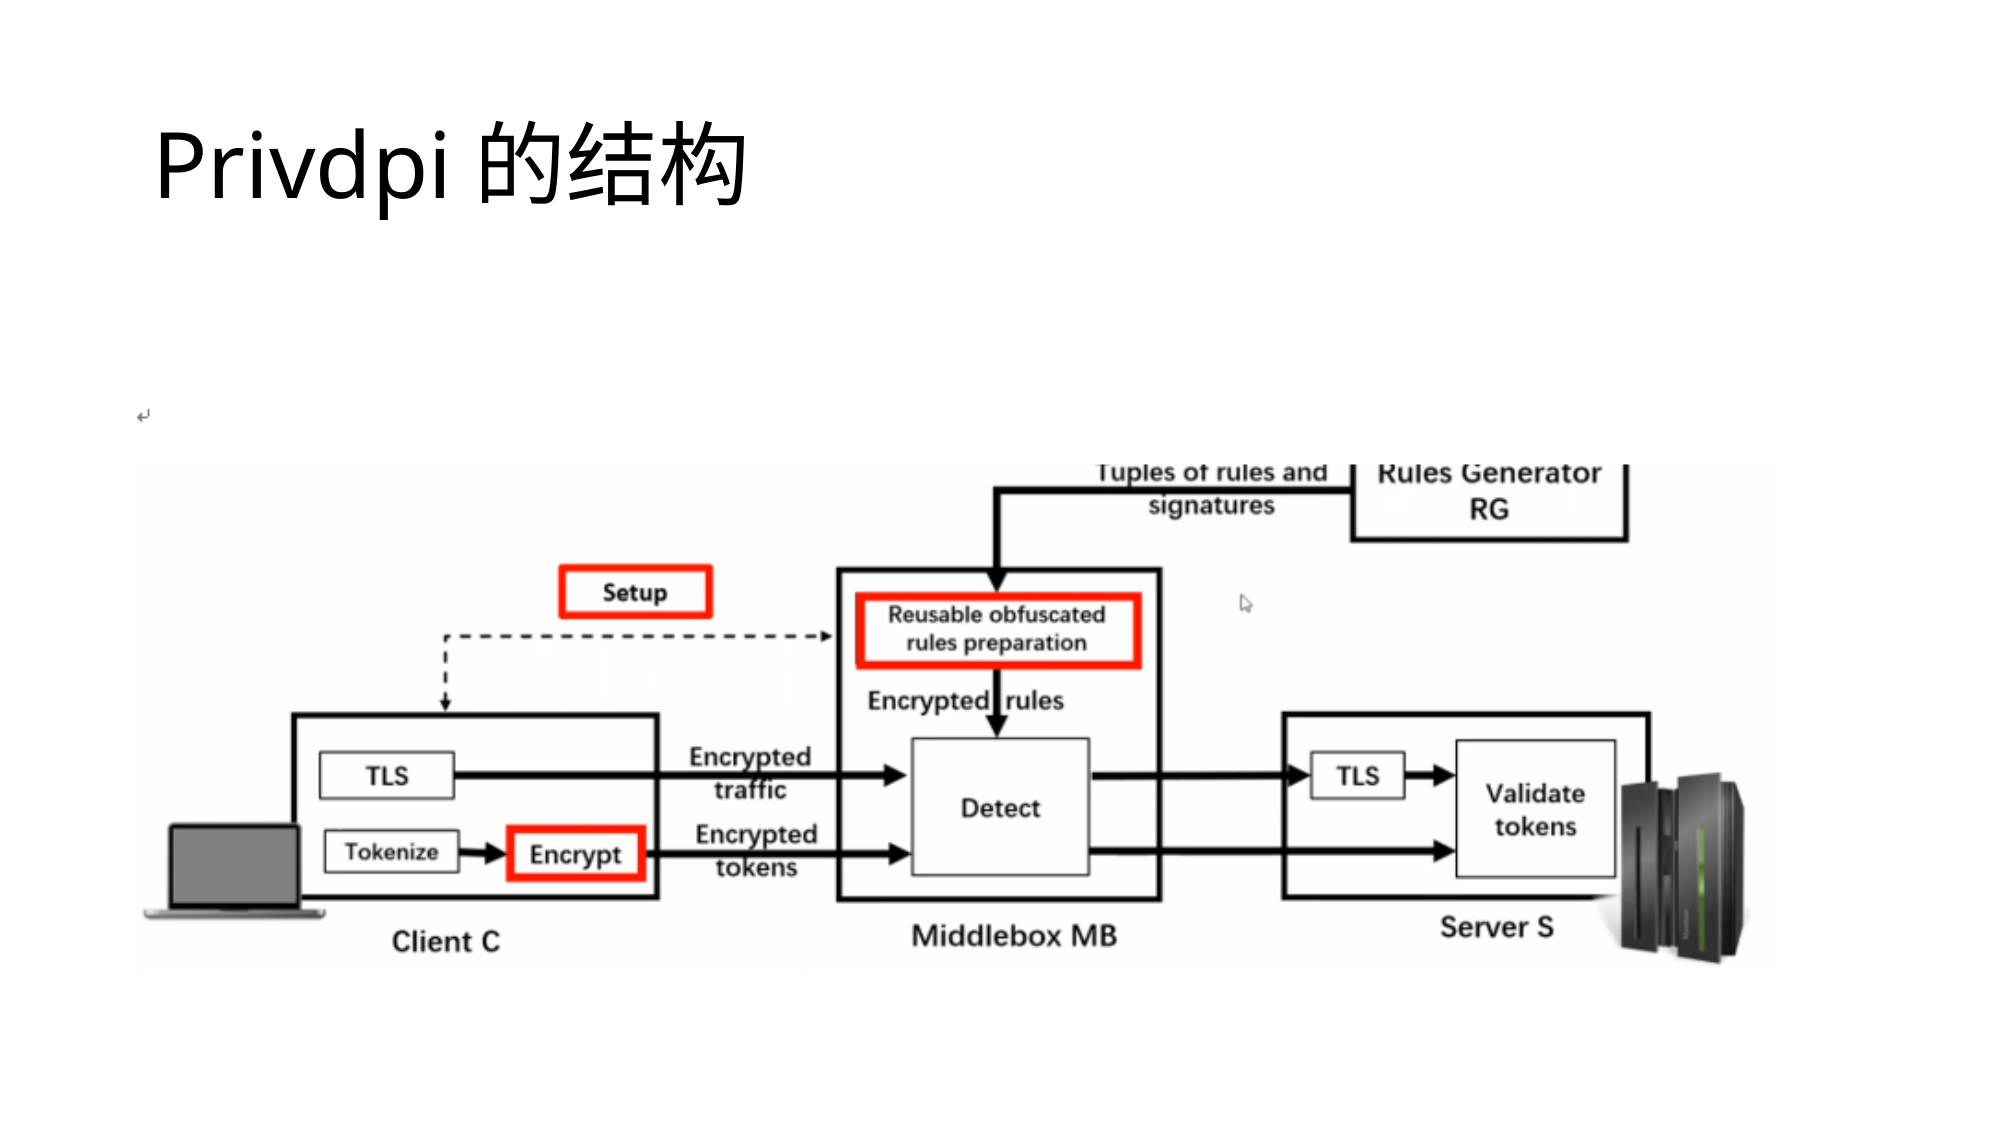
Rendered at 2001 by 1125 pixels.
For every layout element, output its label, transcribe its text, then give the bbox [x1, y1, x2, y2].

title Privdpi的结构 [137, 59, 1863, 278]
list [137, 404, 1771, 972]
